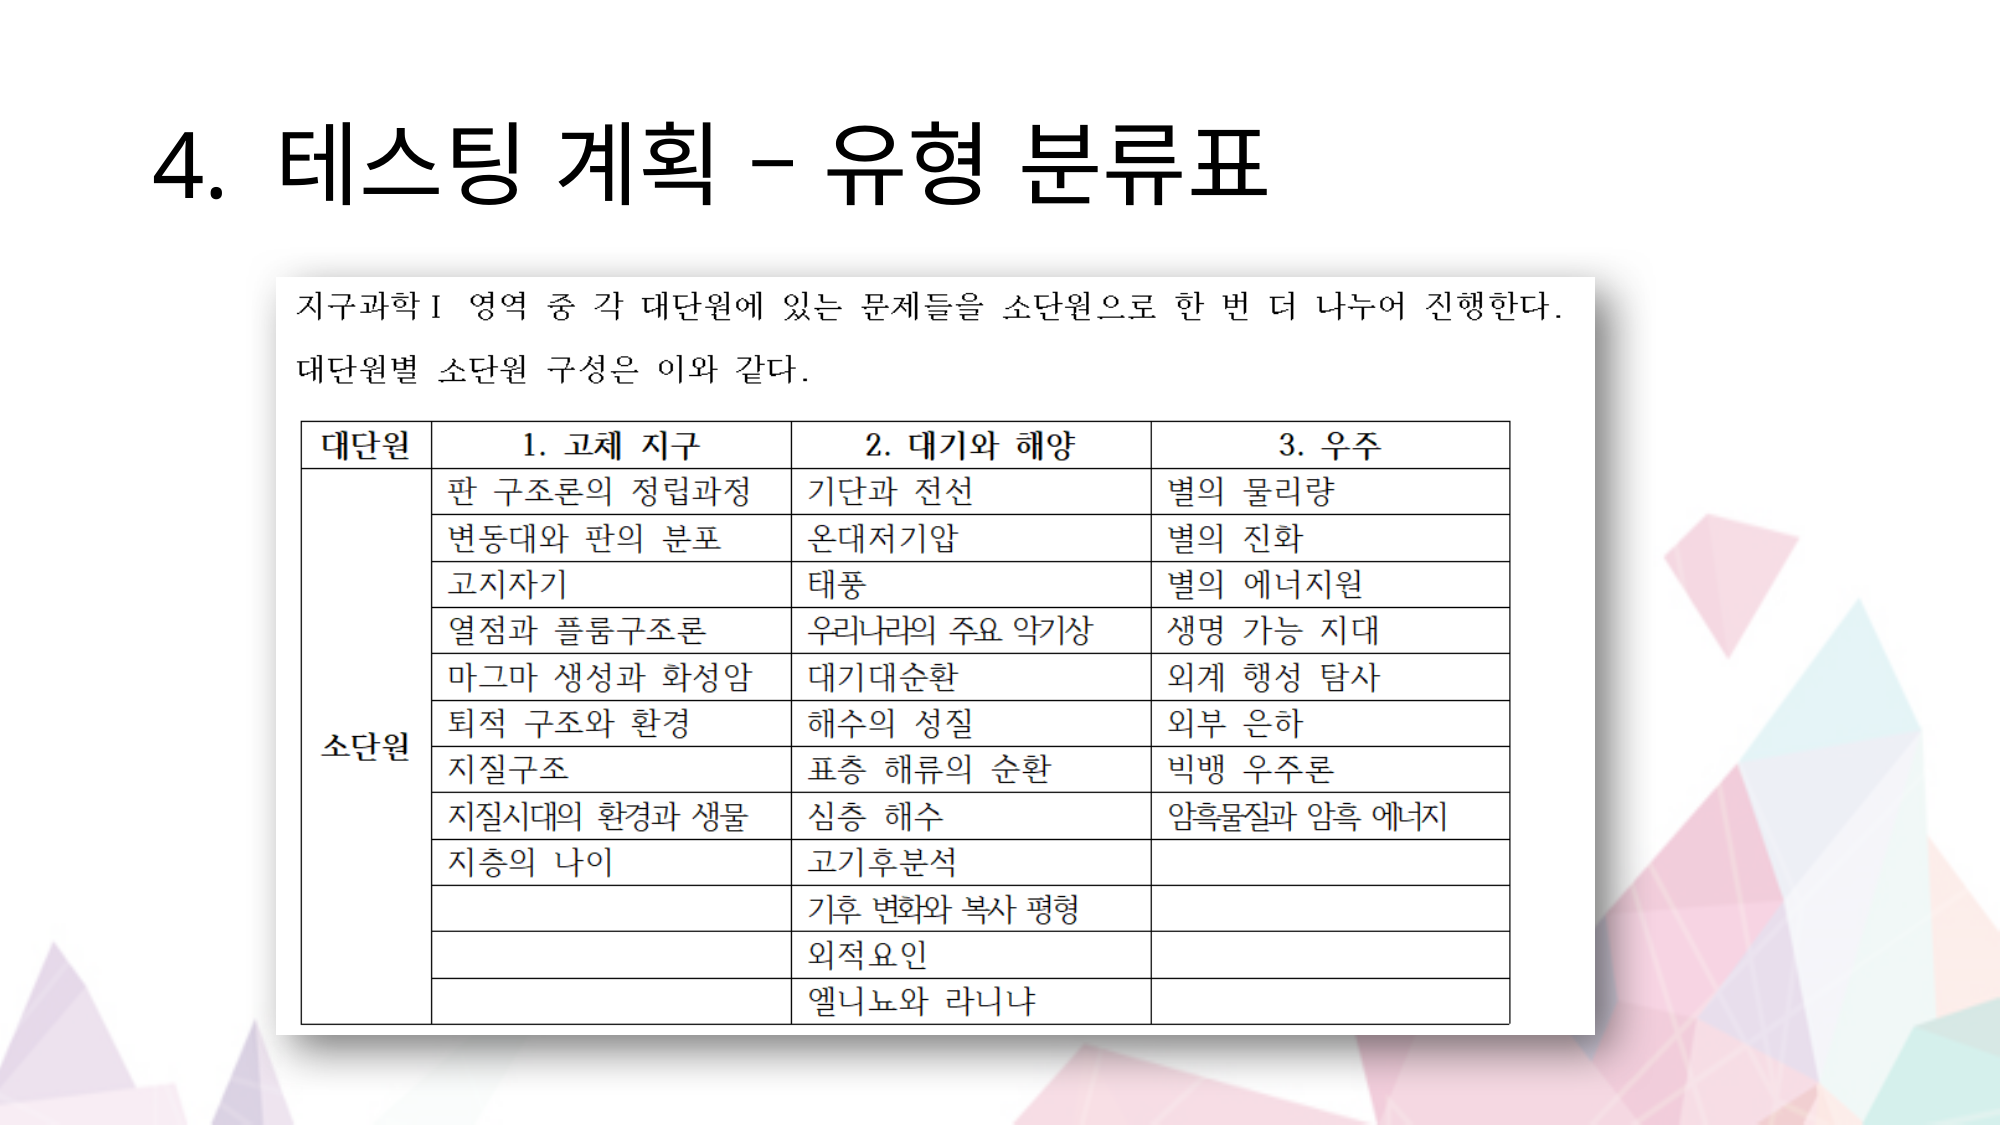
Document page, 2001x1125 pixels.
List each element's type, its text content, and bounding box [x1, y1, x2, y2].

title 4. 테스팅 계획 – 유형 분류표 [137, 59, 1863, 278]
picture [276, 277, 1595, 1035]
